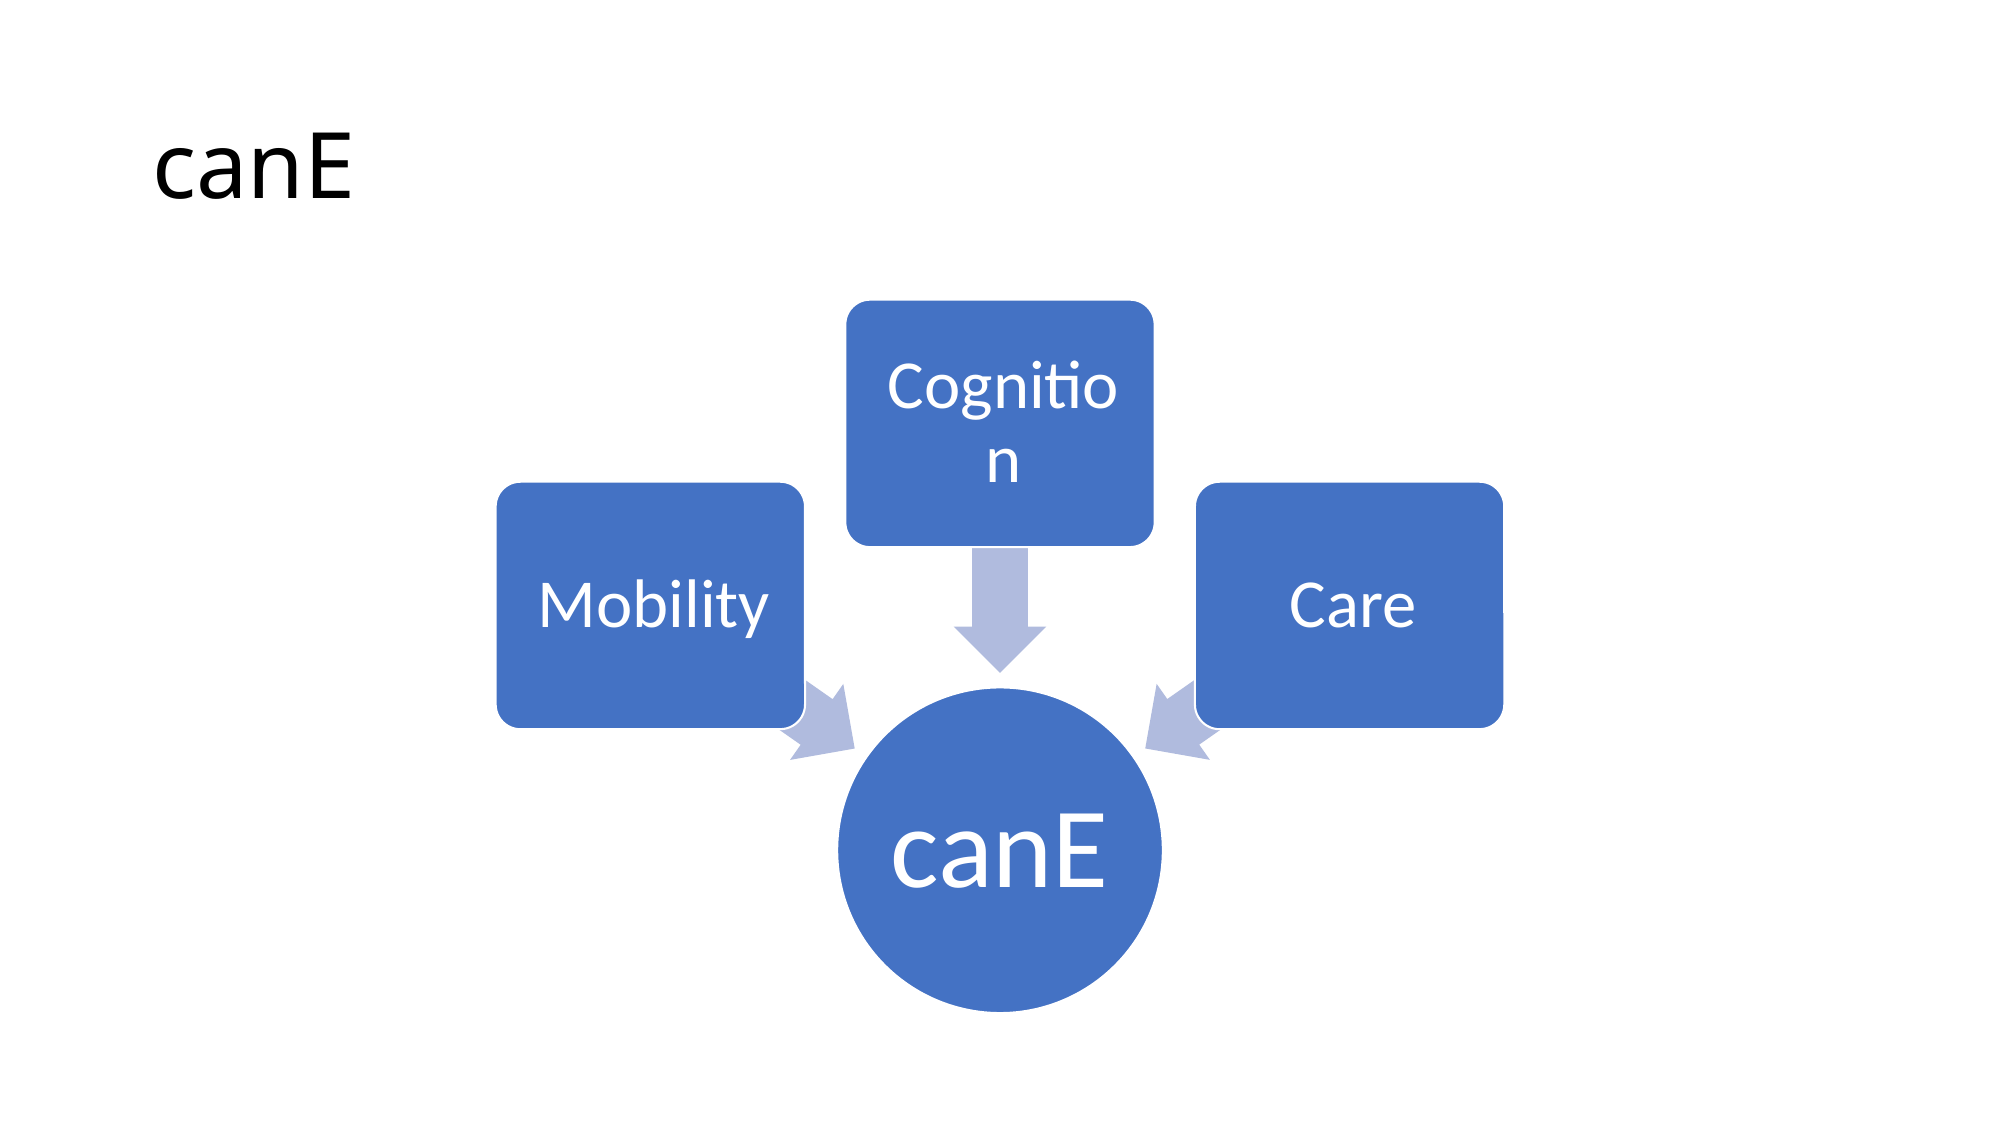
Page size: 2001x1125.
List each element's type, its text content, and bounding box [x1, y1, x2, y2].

title canE [137, 59, 1863, 278]
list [137, 299, 1863, 1014]
